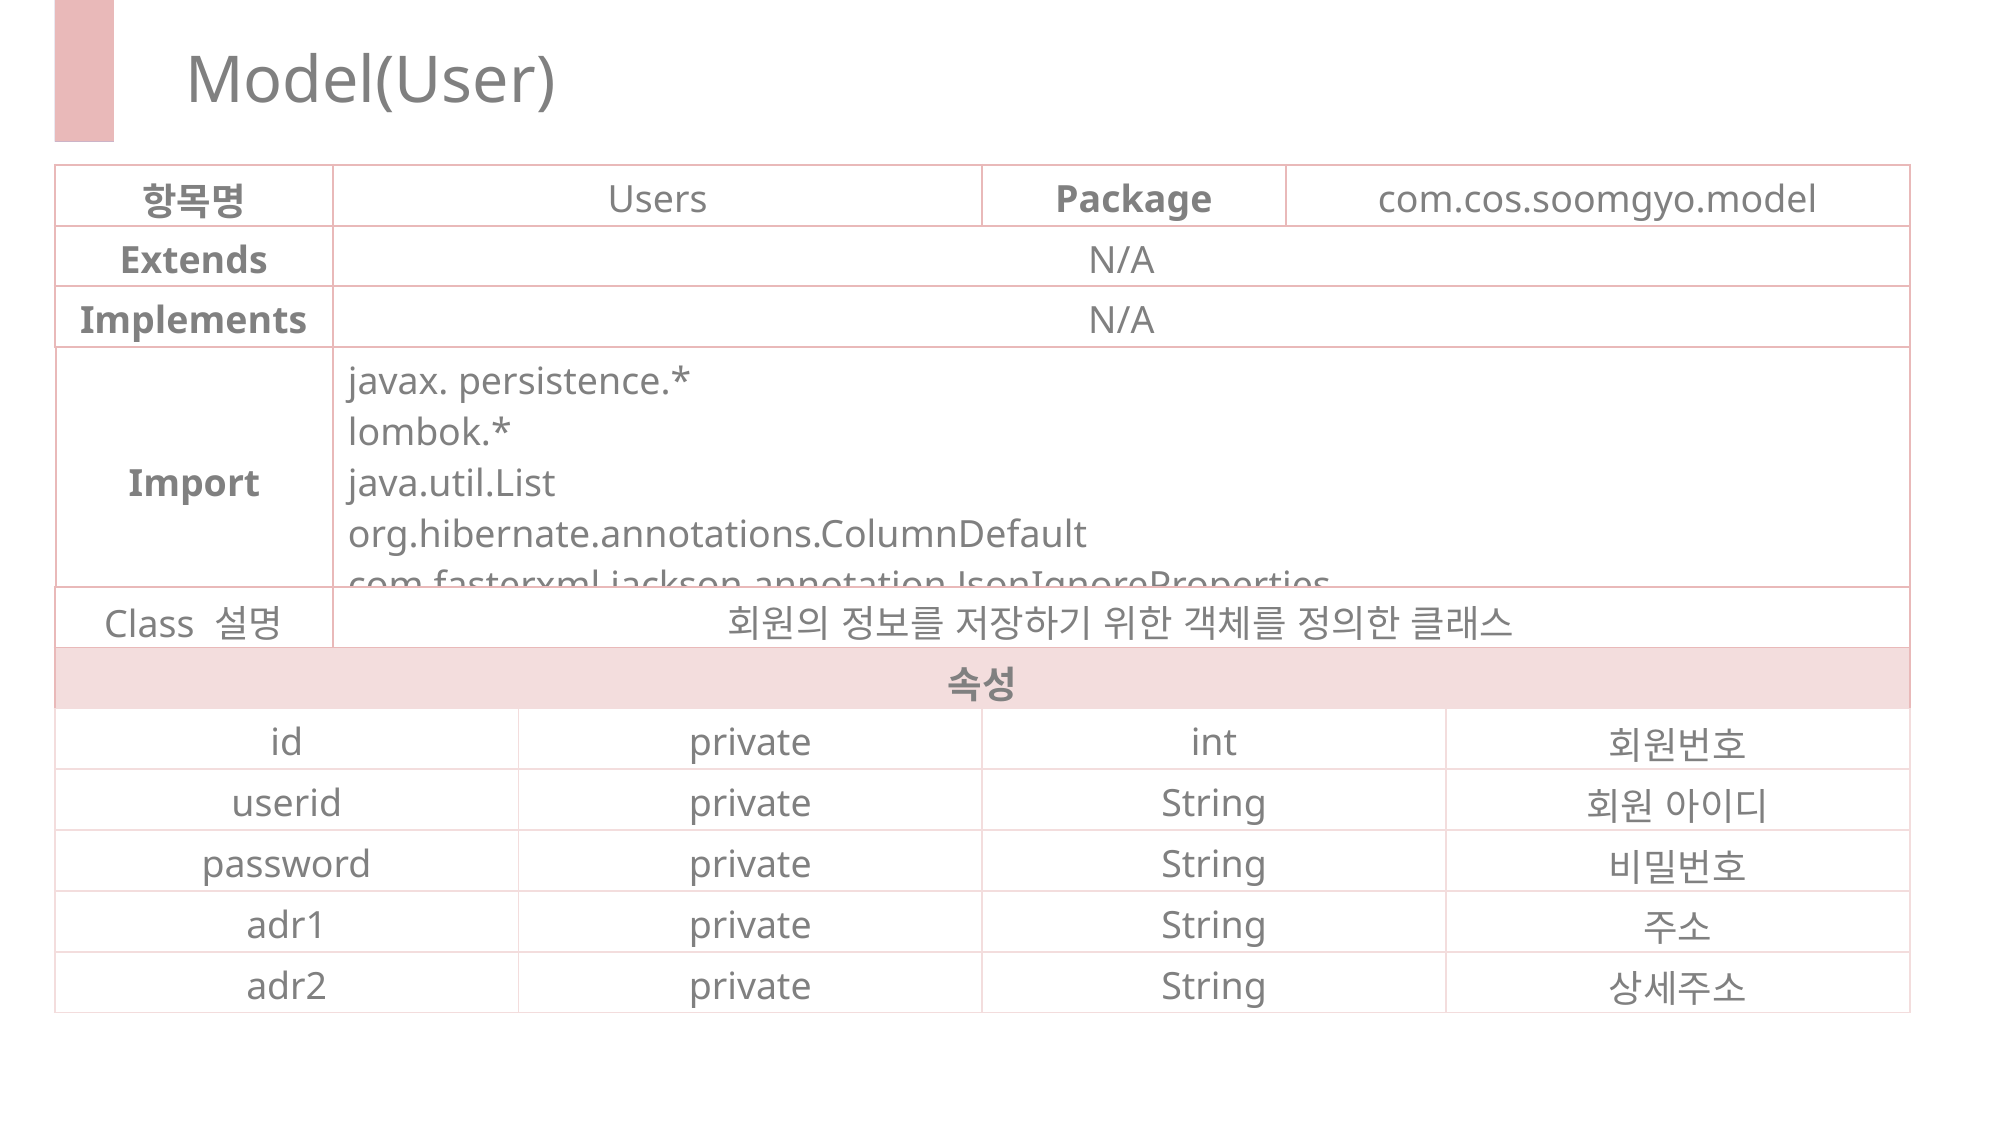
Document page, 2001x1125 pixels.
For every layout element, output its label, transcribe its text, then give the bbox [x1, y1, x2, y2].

table_header 속성 [56, 648, 1909, 708]
table_header Package [983, 166, 1285, 225]
table_cell private [519, 831, 981, 890]
table_cell String [983, 770, 1445, 829]
table_cell String [983, 953, 1445, 1012]
table_cell String [983, 892, 1445, 951]
table_cell 비밀번호 [1447, 831, 1909, 890]
table_cell password [56, 831, 518, 890]
table_cell private [519, 953, 981, 1012]
table_header javax. persistence.* lombok.* java.util.List org.hibernate.annotations.ColumnDefault com.fasterxml.jackson.annotation.JsonIgnoreProperties [334, 348, 1909, 586]
table_cell String [983, 831, 1445, 890]
table_header 회원의 정보를 저장하기 위한 객체를 정의한 클래스 [334, 588, 1909, 647]
table_header 회원번호 [1447, 709, 1909, 768]
table_header private [519, 709, 981, 768]
text_box [54, 0, 114, 142]
table_header N/A [334, 287, 1909, 346]
table_cell userid [56, 770, 518, 829]
table_cell adr1 [56, 892, 518, 951]
table_cell private [519, 770, 981, 829]
table_header Class 설명 [56, 588, 332, 647]
table_header id [56, 709, 518, 768]
table_header com.cos.soomgyo.model [1287, 166, 1909, 225]
table_header Import [57, 348, 332, 586]
table_header int [983, 709, 1445, 768]
table_header Extends [56, 227, 332, 285]
table_header N/A [334, 227, 1909, 285]
table_header Implements [56, 287, 332, 346]
table_header 항목명 [56, 166, 332, 225]
table_cell adr2 [56, 953, 518, 1012]
table_header Users [334, 166, 981, 225]
text_box Model(User) [170, 31, 571, 124]
table_cell 상세주소 [1447, 953, 1909, 1012]
table_cell 주소 [1447, 892, 1909, 951]
table_cell 회원 아이디 [1447, 770, 1909, 829]
table_cell private [519, 892, 981, 951]
